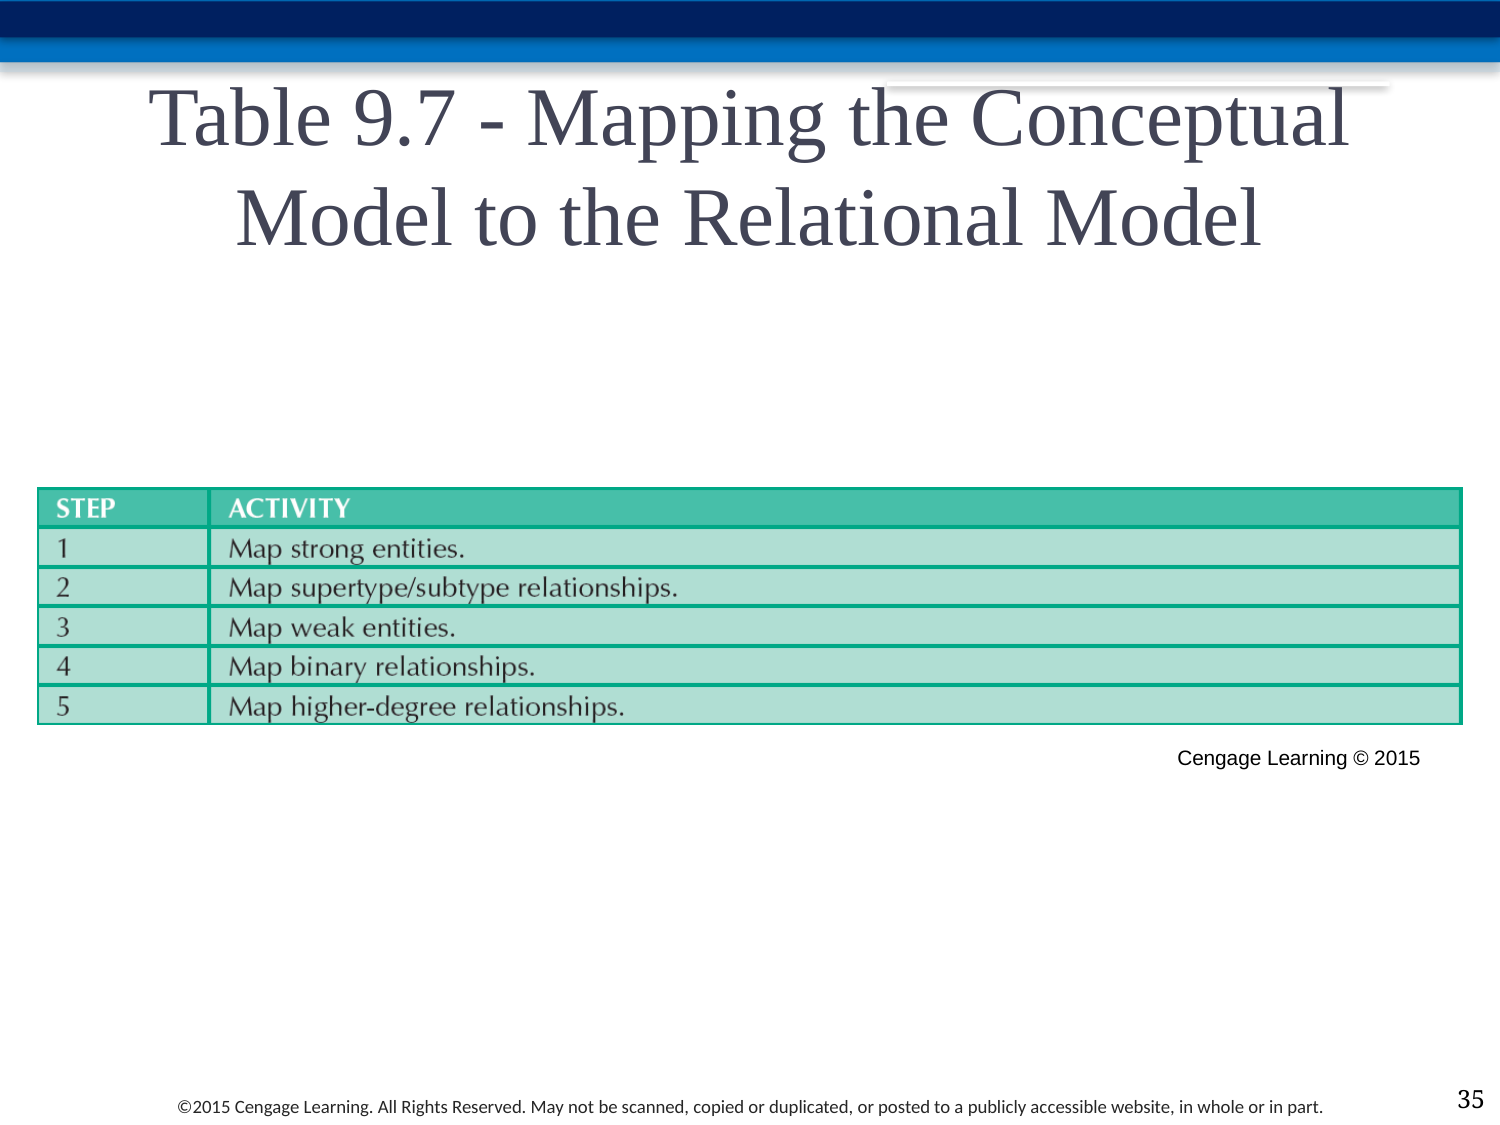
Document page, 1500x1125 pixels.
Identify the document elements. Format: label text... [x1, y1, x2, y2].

title Table 9.7 - Mapping the Conceptual Model to the Relational Model [75, 75, 1425, 250]
picture [37, 487, 1463, 726]
text_box Cengage Learning © 2015 [1162, 737, 1463, 775]
slide_number 35 [1425, 1074, 1500, 1125]
